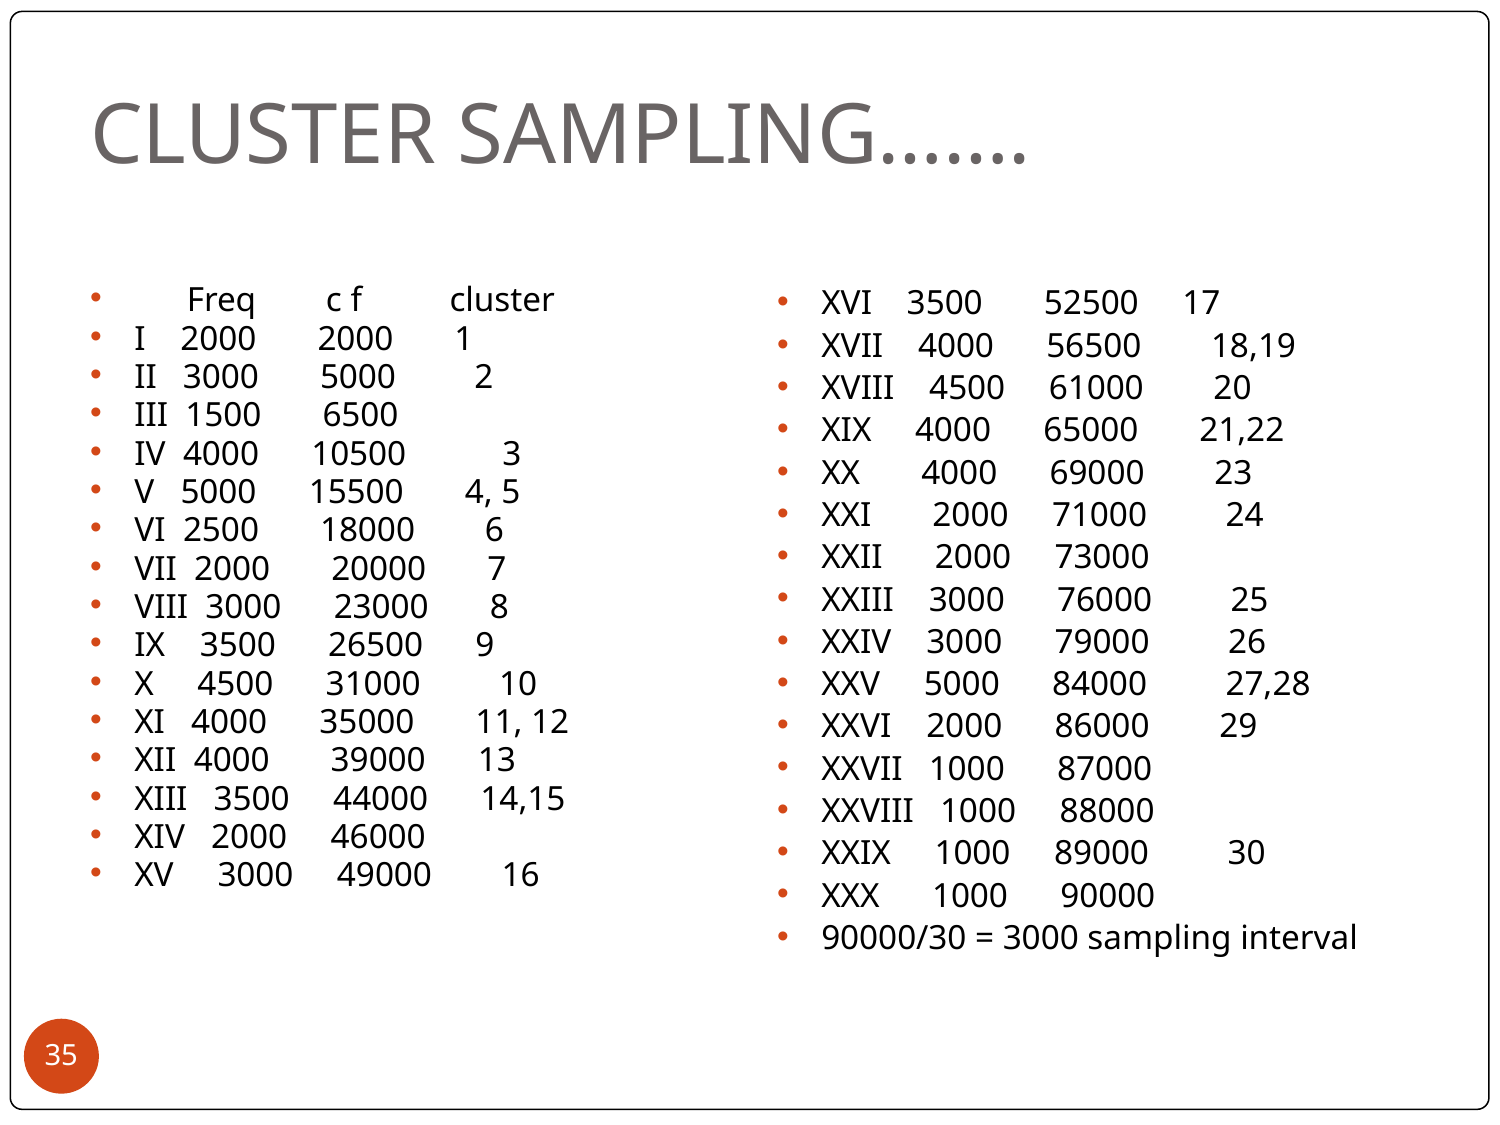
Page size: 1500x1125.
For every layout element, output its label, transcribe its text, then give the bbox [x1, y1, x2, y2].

text_box Freq c f cluster I 2000 2000 1 II 3000 5000 2 III 1500 6500 IV 4000 10500 3 V 5000 15500 4, 5 VI 2500 18000 6 VII 2000 20000 7 VIII 3000 23000 8 IX 3500 26500 9 X 4500 31000 10 XI 4000 35000 11, 12 XII 4000 39000 13 XIII 3500 44000 14,15 XIV 2000 46000 XV 3000 49000 16 [75, 282, 738, 1006]
text_box XVI 3500 52500 17 XVII 4000 56500 18,19 XVIII 4500 61000 20 XIX 4000 65000 21,22 XX 4000 69000 23 XXI 2000 71000 24 XXII 2000 73000 XXIII 3000 76000 25 XXIV 3000 79000 26 XXV 5000 84000 27,28 XXVI 2000 86000 29 XXVII 1000 87000 XXVIII 1000 88000 XXIX 1000 89000 30 XXX 1000 90000 90000/30 = 3000 sampling interval [761, 282, 1425, 1006]
text_box ‹#› [23, 1018, 99, 1094]
text_box CLUSTER SAMPLING……. [75, 20, 1313, 196]
